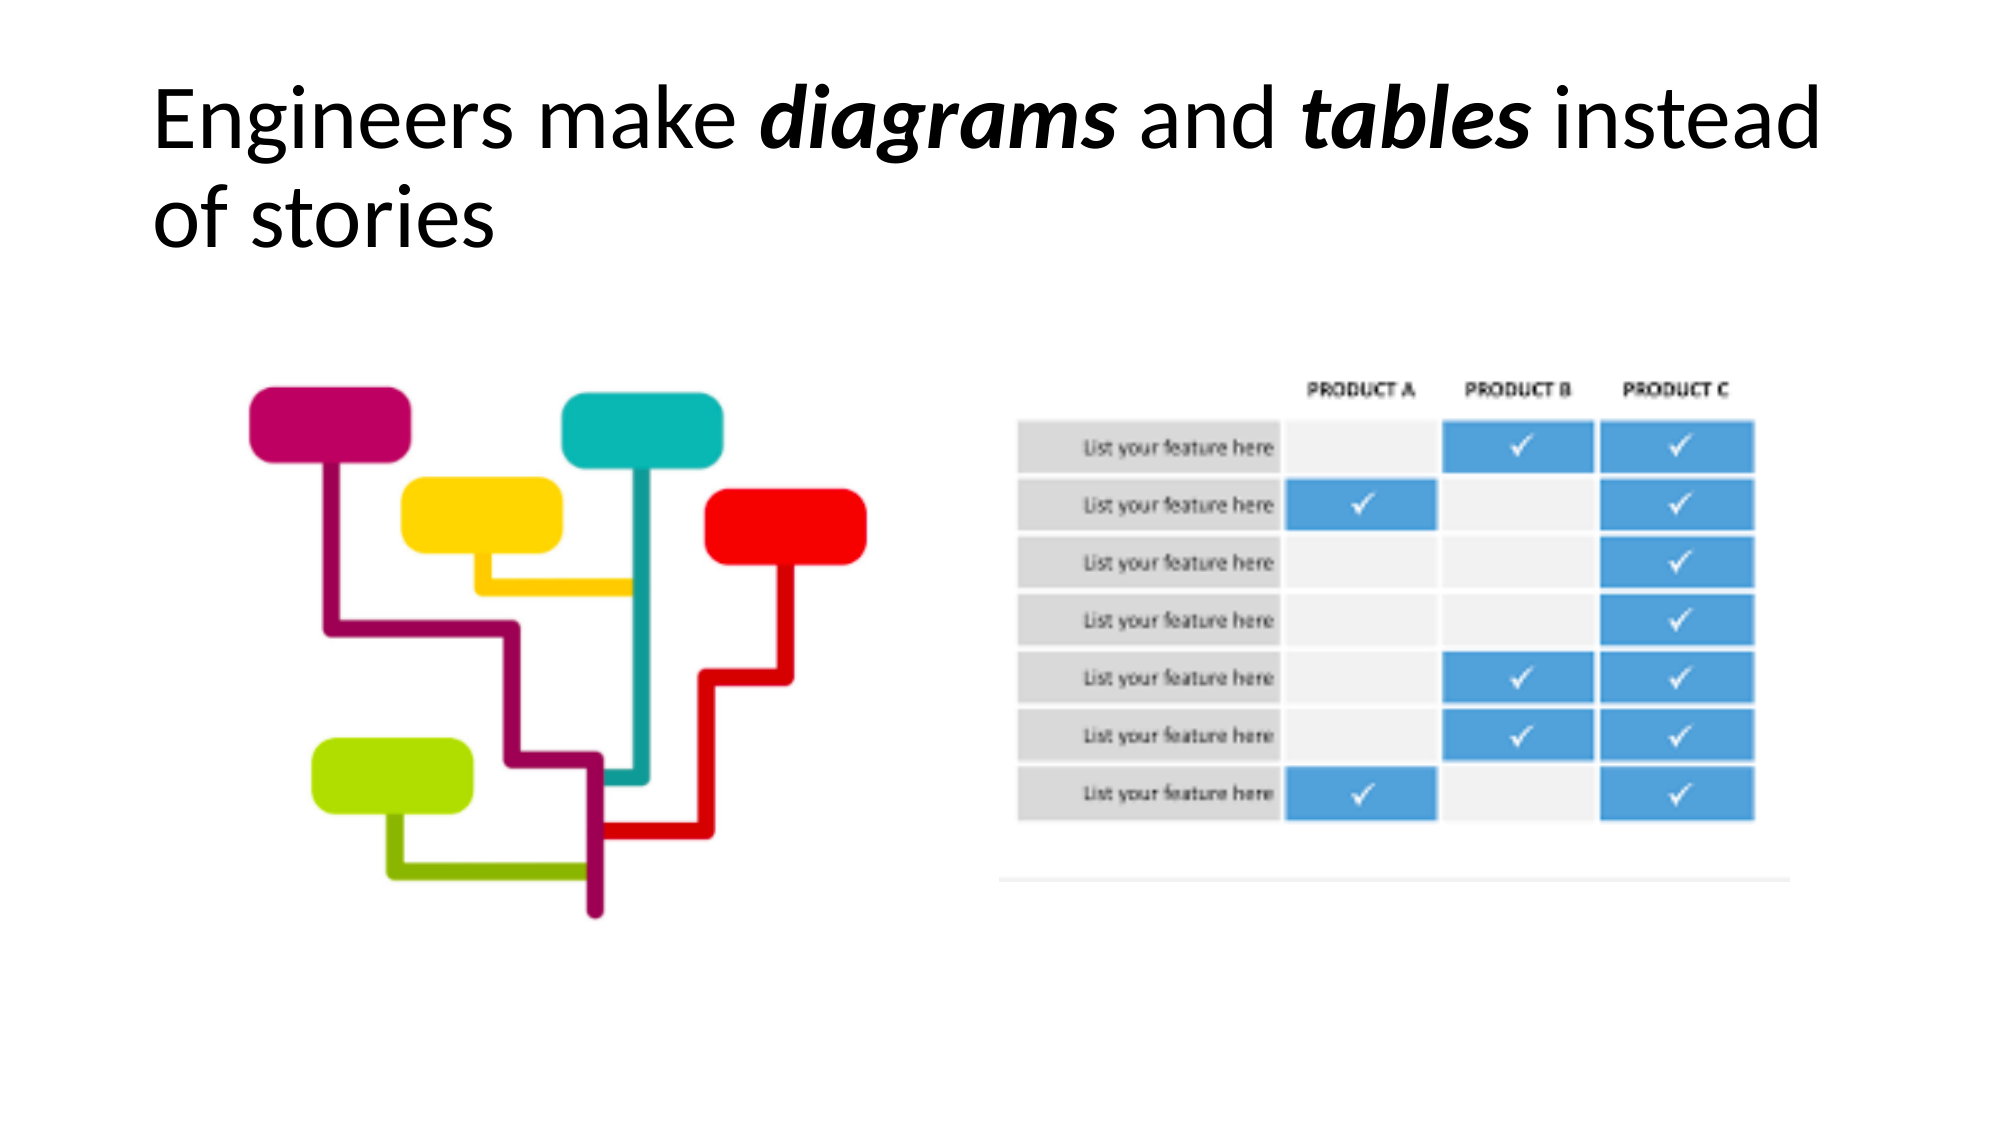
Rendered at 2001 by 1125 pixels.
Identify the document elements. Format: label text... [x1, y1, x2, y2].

picture [999, 326, 1791, 882]
picture [233, 361, 884, 932]
title Engineers make diagrams and tables instead of stories [137, 59, 1863, 278]
